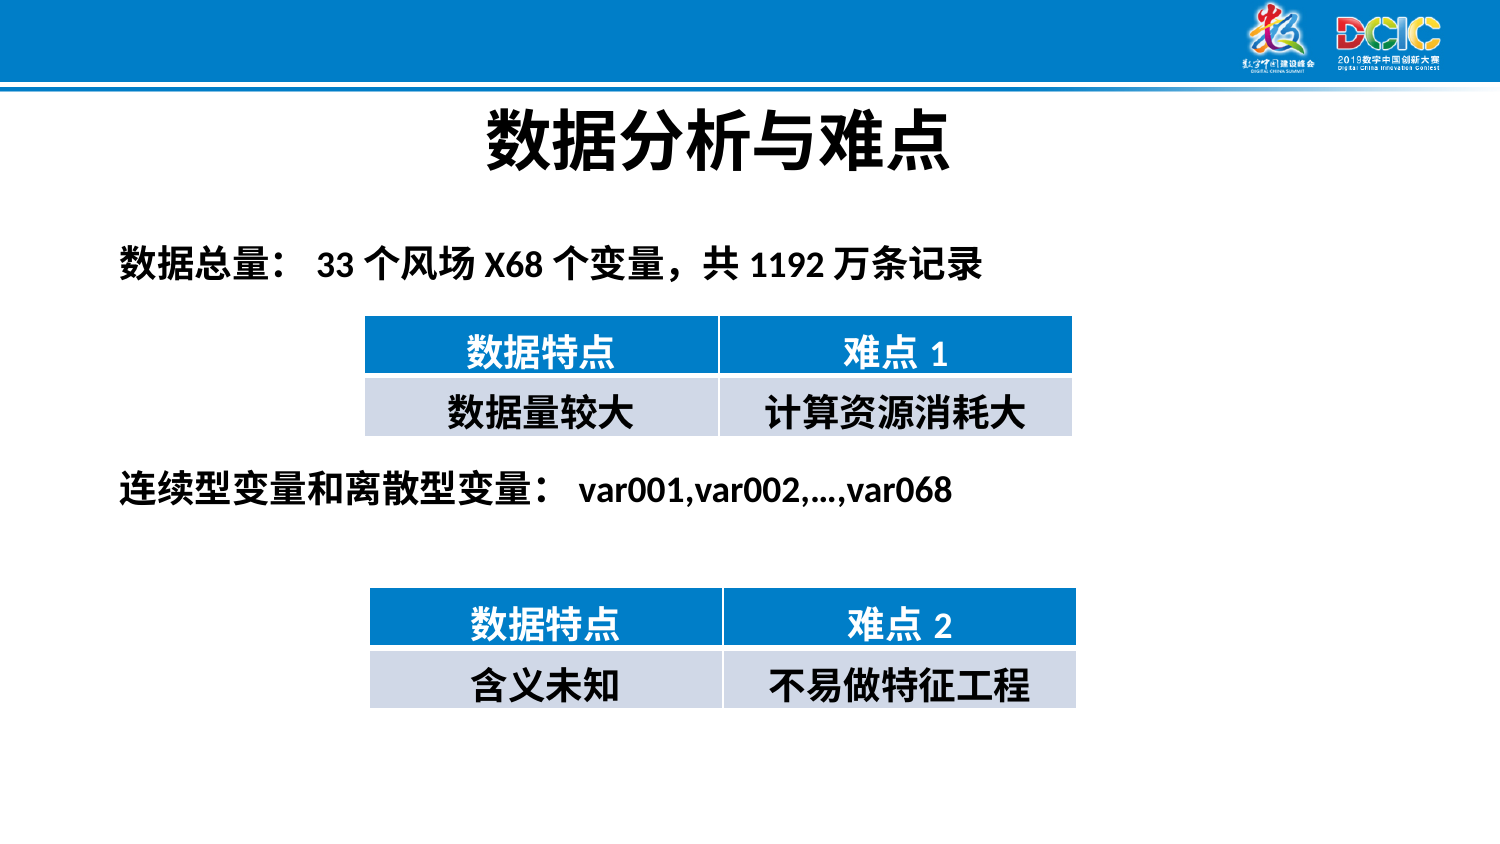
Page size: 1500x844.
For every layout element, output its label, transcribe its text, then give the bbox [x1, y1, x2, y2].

table_header 难点2 [724, 588, 1076, 645]
table_cell 含义未知 [370, 651, 722, 708]
table_cell 数据量较大 [365, 378, 718, 436]
table_cell 计算资源消耗大 [720, 378, 1072, 436]
table_header 数据特点 [370, 588, 722, 645]
text_box 数据分析与难点 [50, 91, 1387, 186]
table_cell 不易做特征工程 [724, 651, 1076, 708]
table_header 难点1 [720, 316, 1072, 373]
picture [0, 0, 1500, 832]
table_header 数据特点 [365, 316, 718, 373]
list 数据总量：33个风场X68个变量，共1192万条记录 连续型变量和离散型变量：var001,var002,…,var068 [104, 232, 1392, 813]
